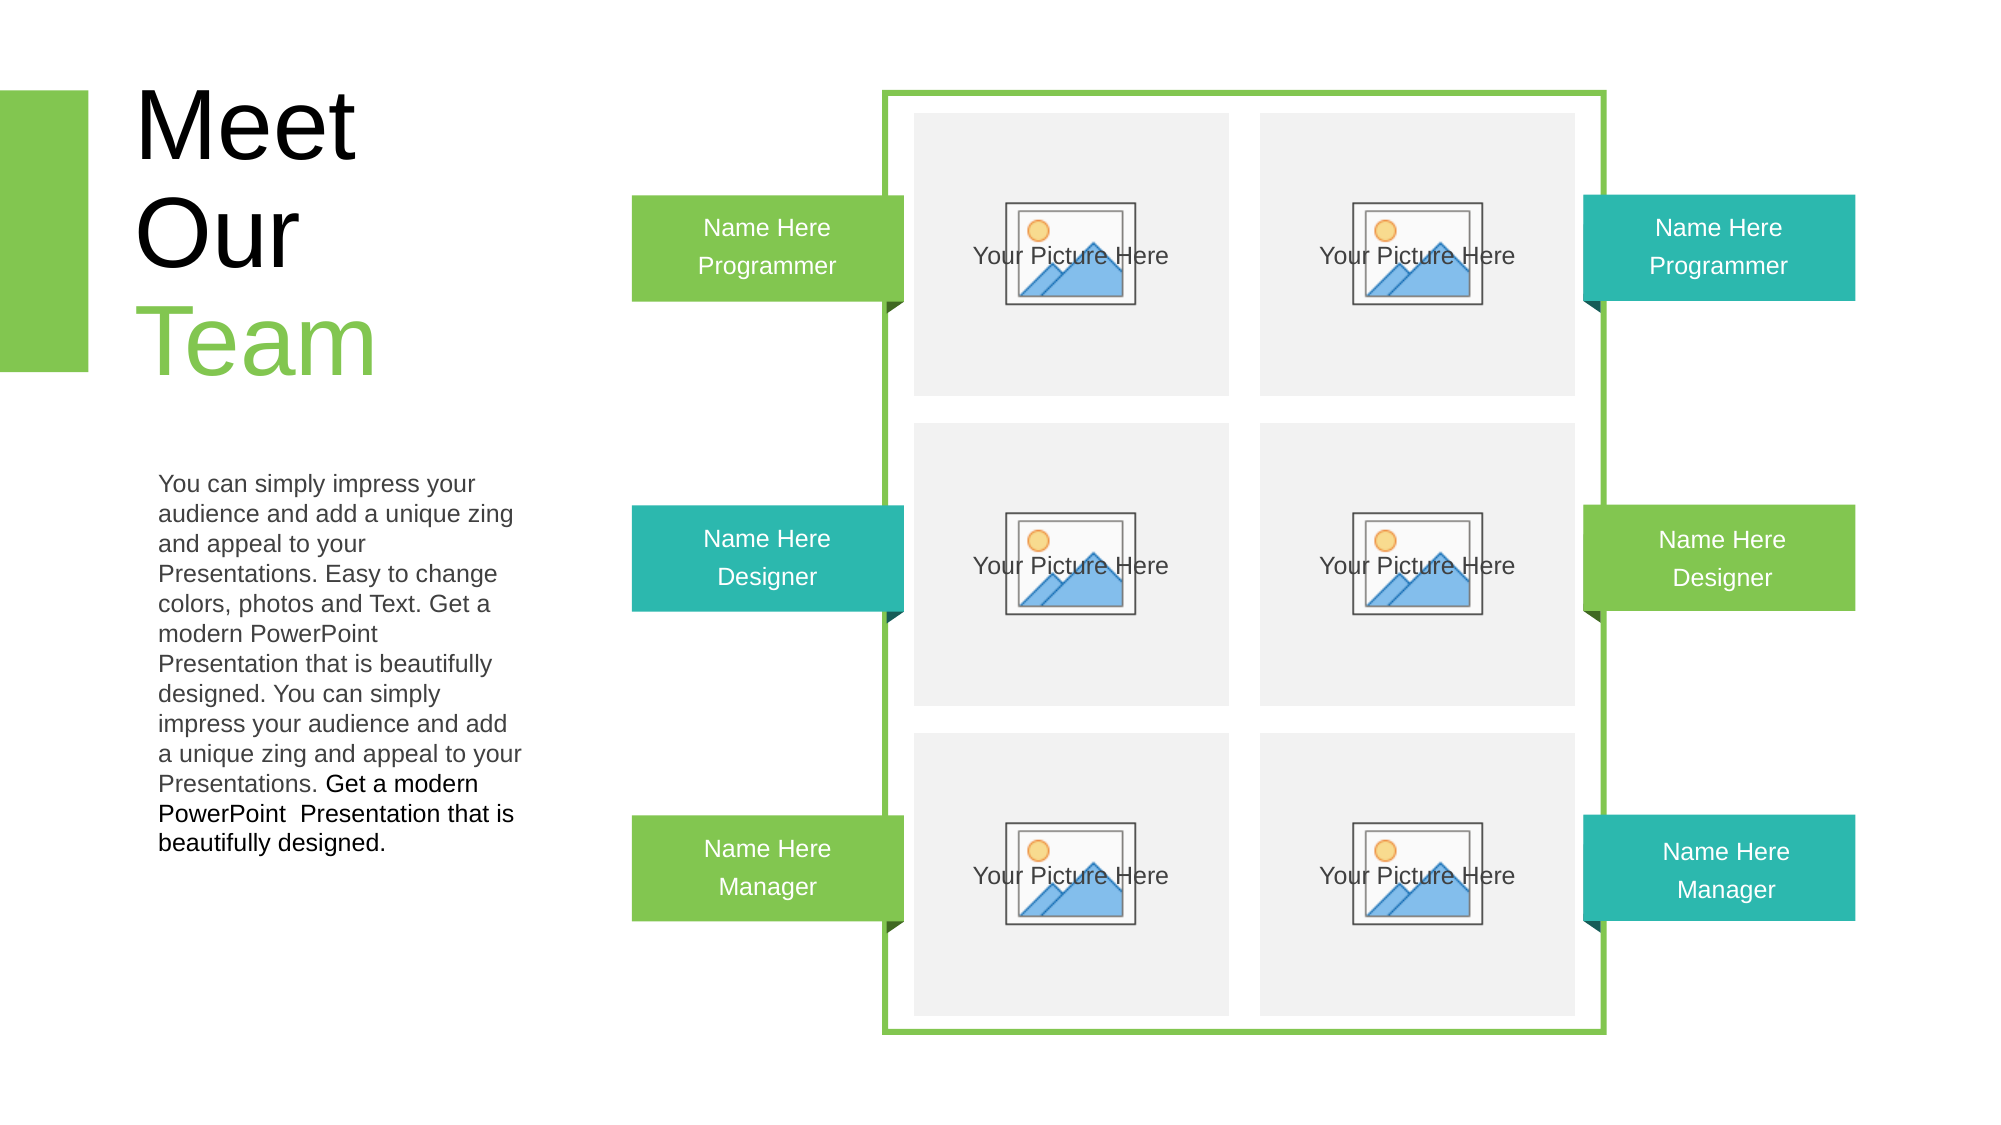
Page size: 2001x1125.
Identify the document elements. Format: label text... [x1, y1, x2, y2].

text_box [631, 815, 904, 934]
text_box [631, 505, 904, 624]
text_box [641, 827, 895, 907]
picture [913, 112, 1229, 397]
picture [1260, 732, 1576, 1017]
picture [913, 422, 1229, 707]
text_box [640, 517, 895, 597]
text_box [1583, 194, 1856, 313]
text_box [0, 89, 89, 373]
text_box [631, 195, 904, 314]
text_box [1599, 829, 1854, 909]
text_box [1595, 518, 1850, 597]
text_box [1592, 206, 1846, 286]
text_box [640, 206, 895, 286]
picture [1260, 112, 1576, 397]
text_box You can simply impress your audience and add a unique zing and appeal to your Presentations. Easy to change colors, photos and Text. Get a modern PowerPoint Presentation that is beautifully designed. You can simply impress your audience and add a unique zing and appeal to your Presentations. Get a modern PowerPoint Presentation that is beautifully designed. [143, 460, 542, 865]
picture [1260, 422, 1576, 707]
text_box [1583, 504, 1856, 623]
picture [913, 732, 1229, 1017]
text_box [1583, 814, 1856, 933]
text_box Meet Our Team [120, 62, 435, 409]
